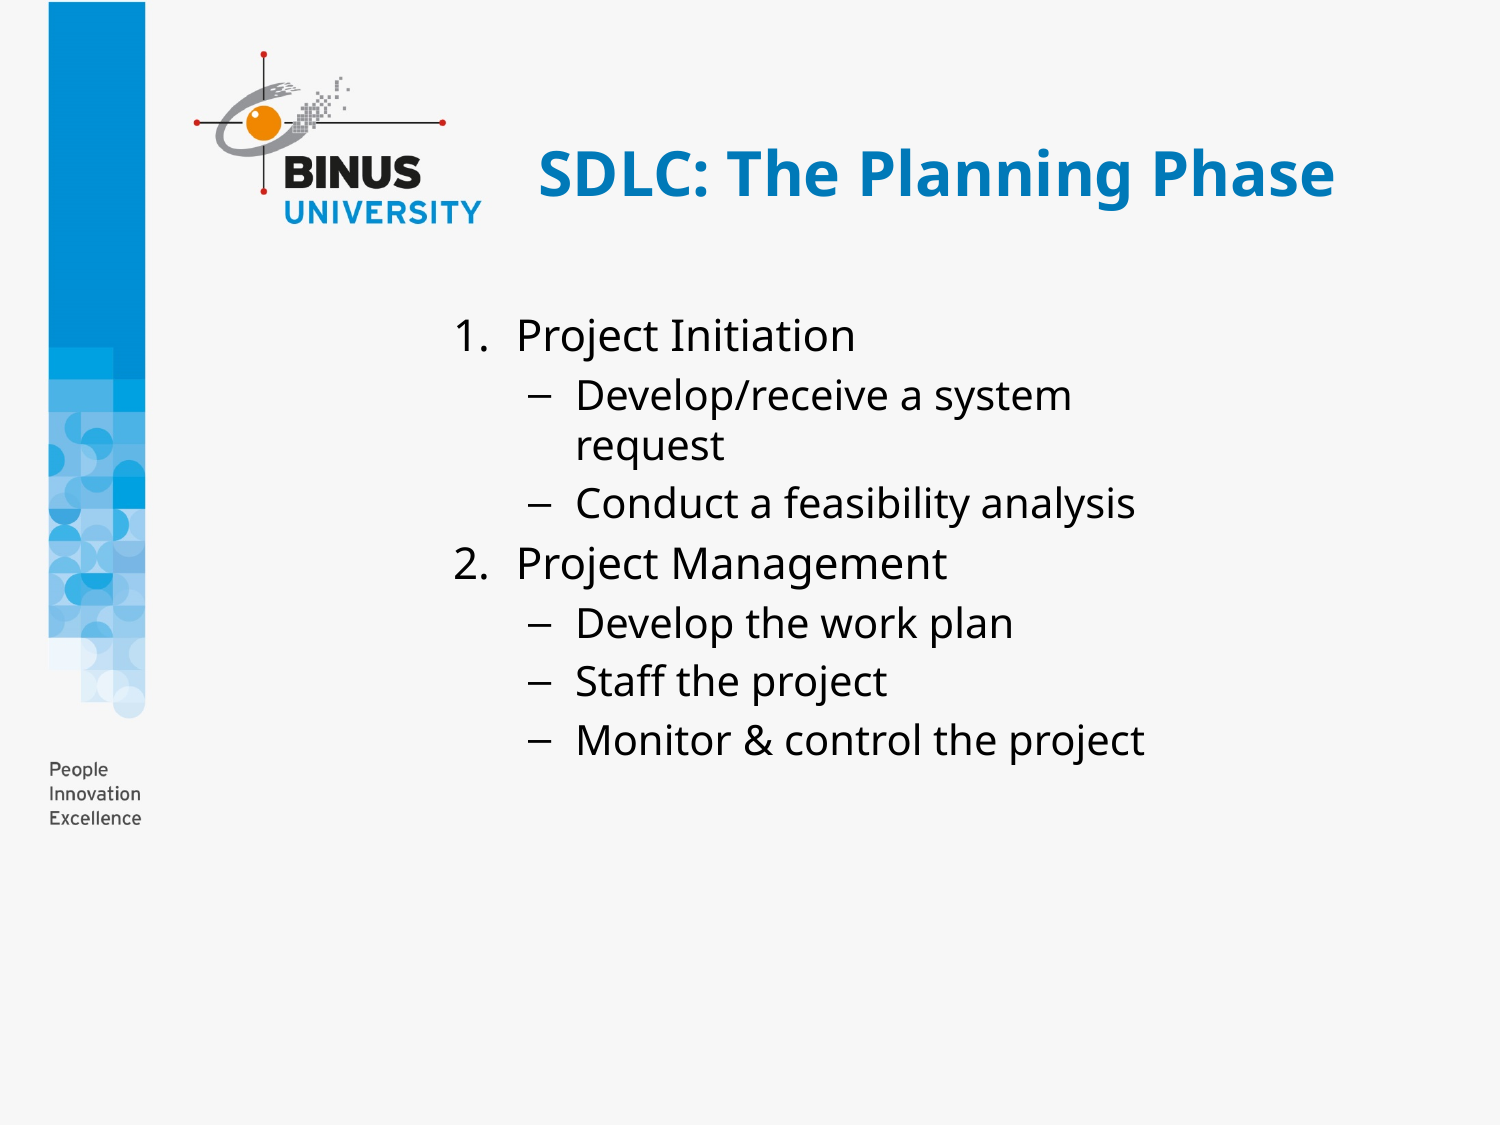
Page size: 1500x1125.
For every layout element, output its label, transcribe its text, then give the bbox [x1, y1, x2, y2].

list Project Initiation Develop/receive a system request Conduct a feasibility analysis Project Management Develop the work plan Staff the project Monitor & control the project [438, 299, 1166, 863]
title SDLC: The Planning Phase [450, 112, 1425, 231]
picture [0, 0, 1500, 845]
